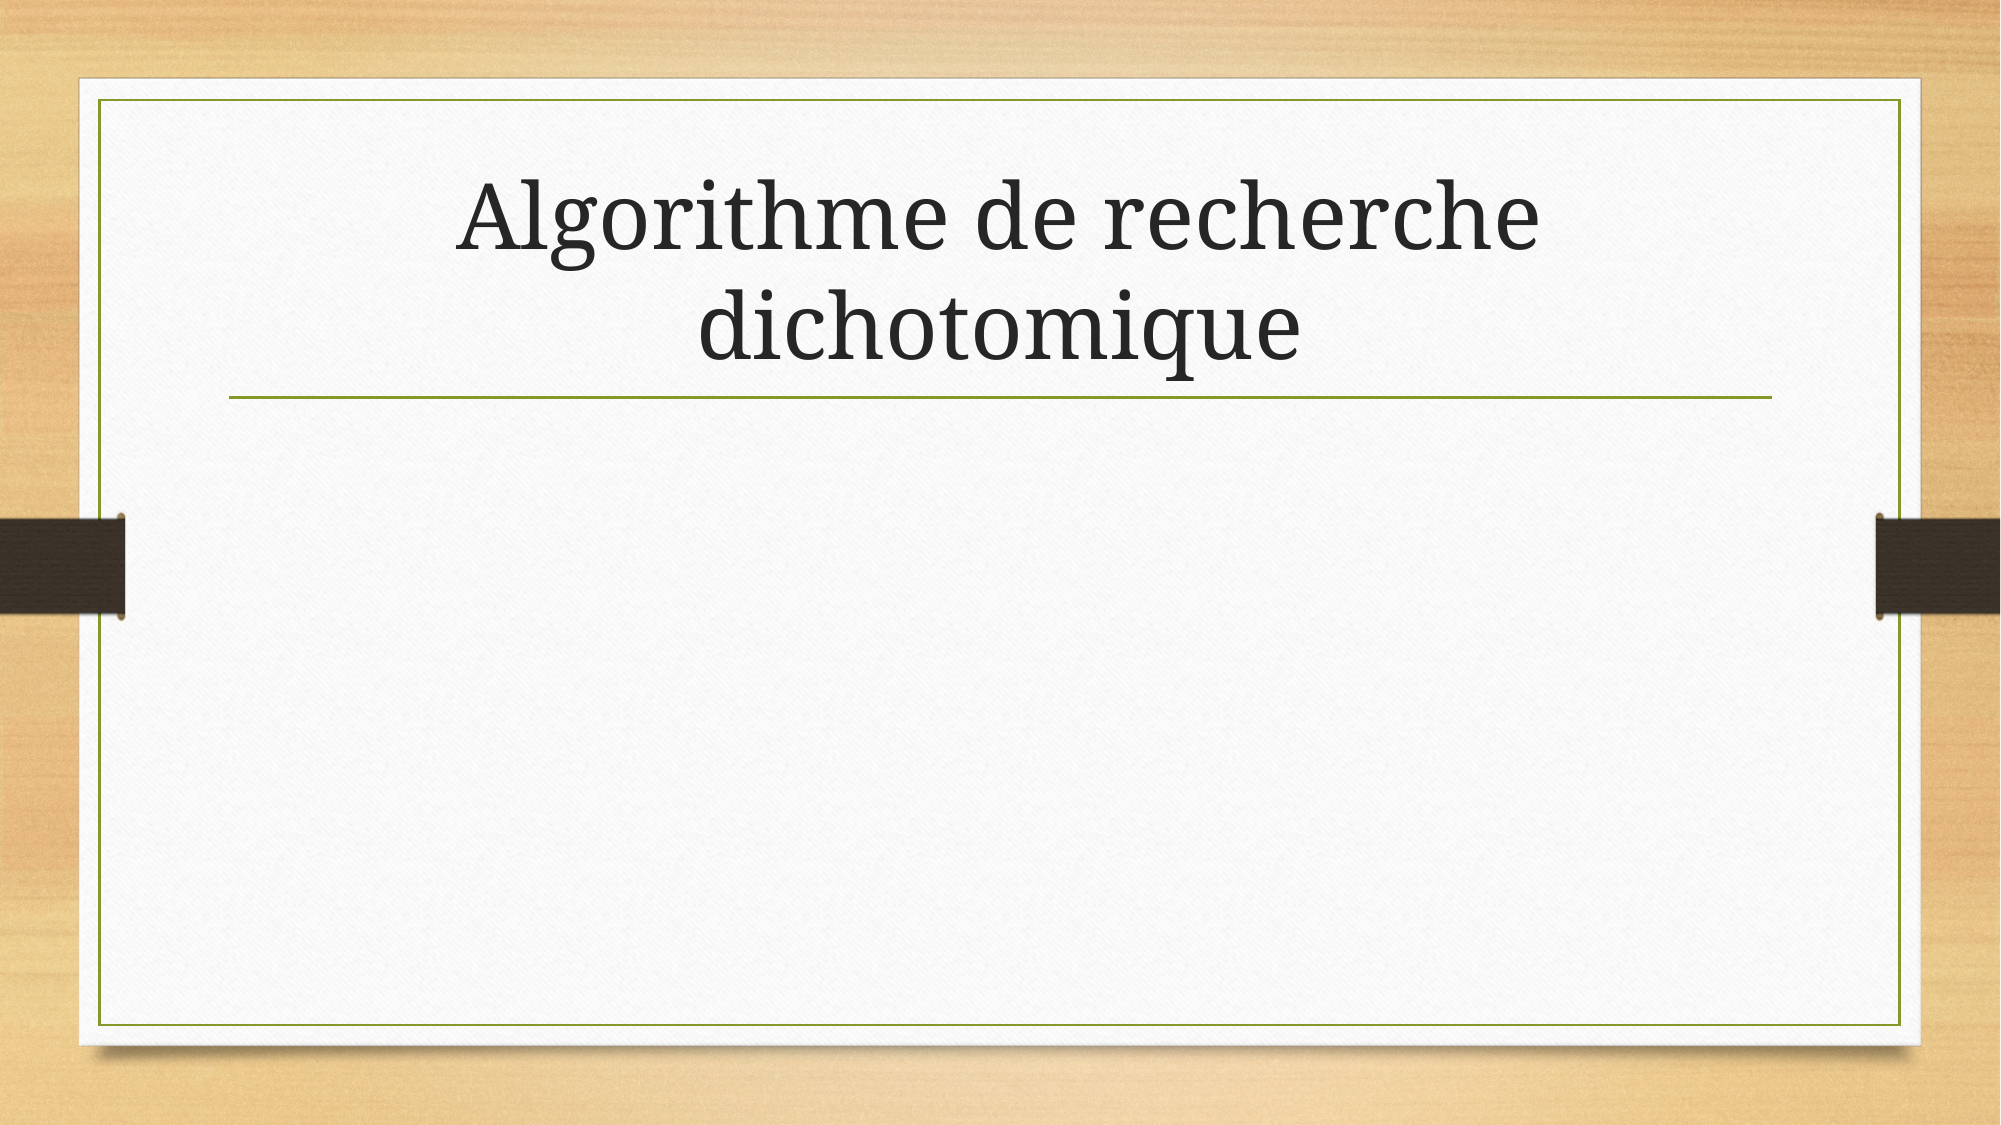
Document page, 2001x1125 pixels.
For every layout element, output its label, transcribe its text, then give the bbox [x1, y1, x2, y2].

picture [0, 0, 2001, 1125]
title Algorithme de recherche dichotomique [212, 161, 1788, 375]
